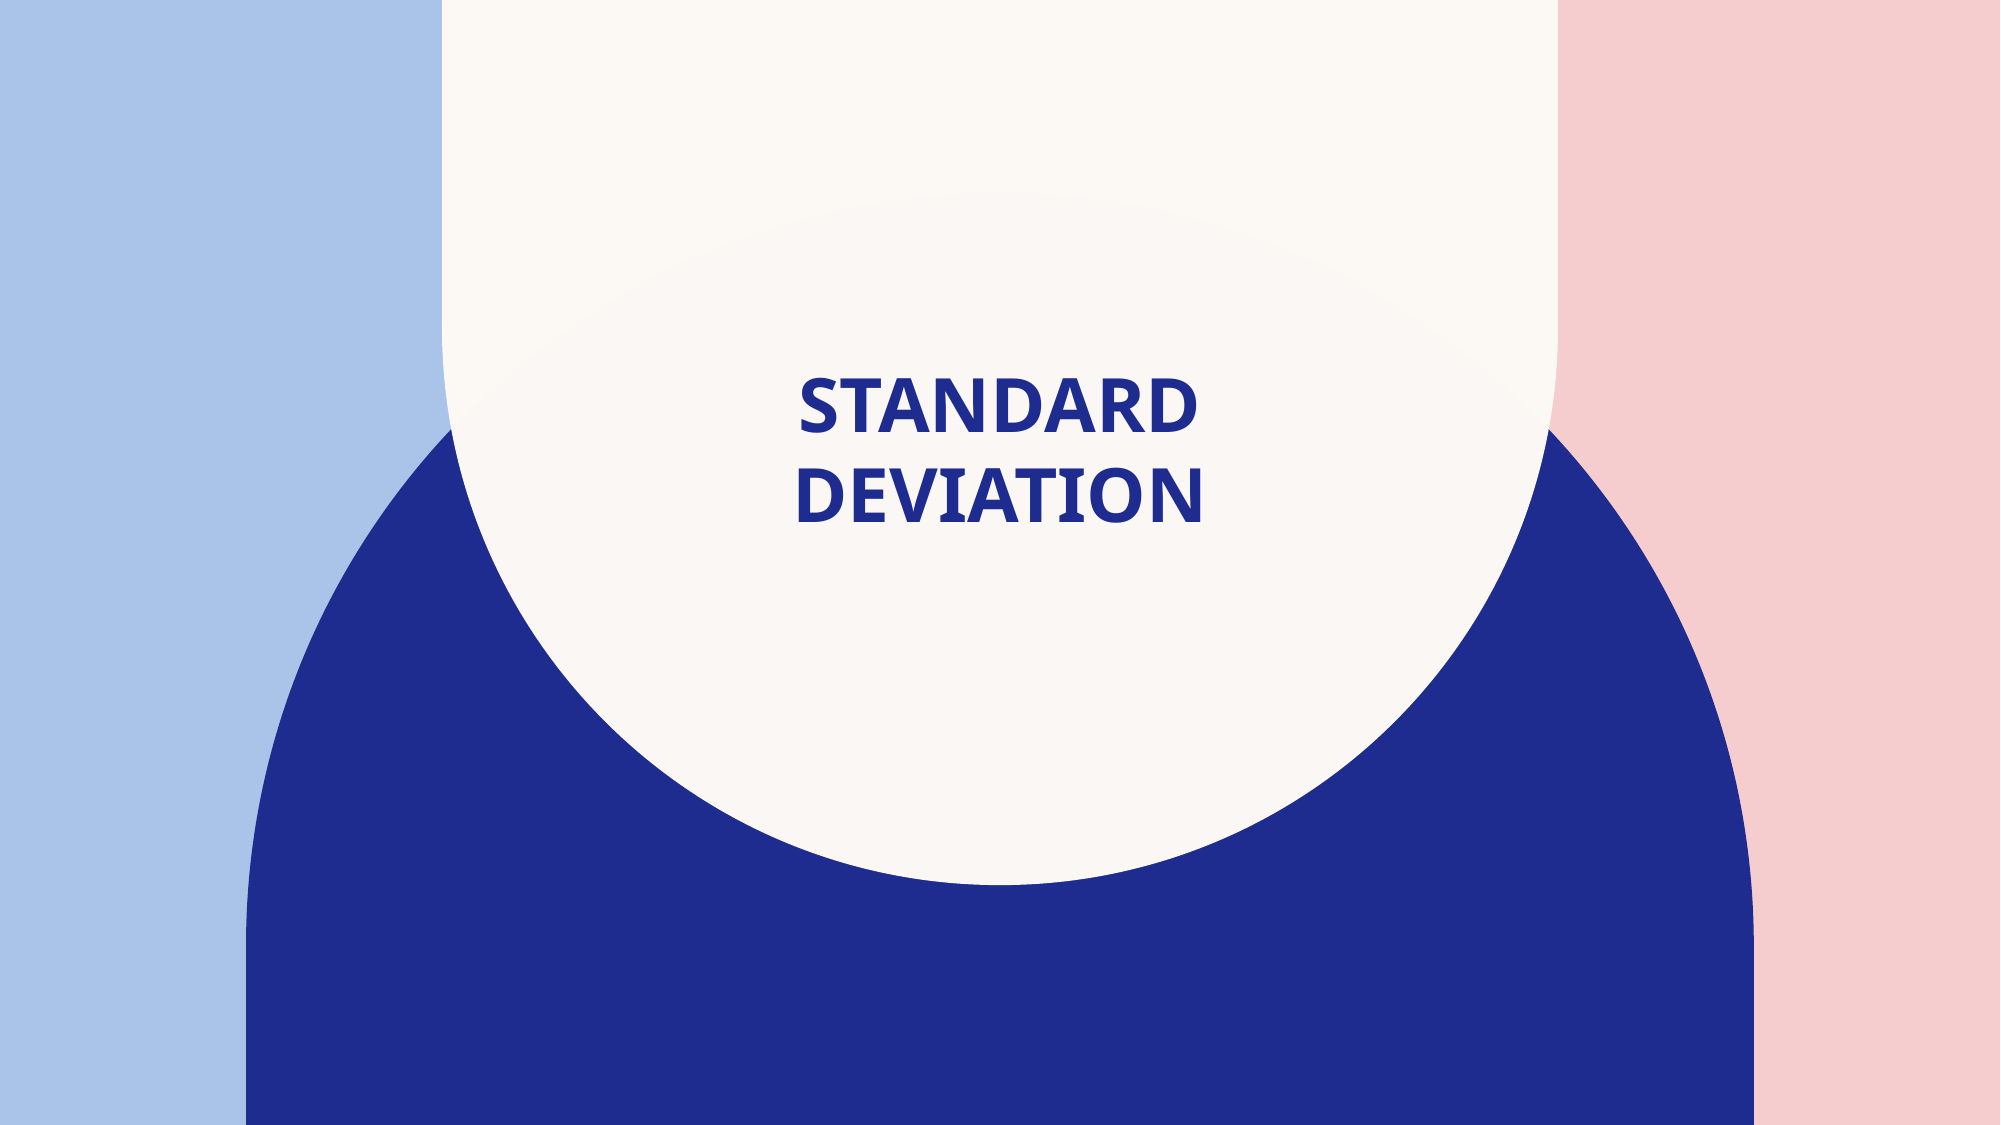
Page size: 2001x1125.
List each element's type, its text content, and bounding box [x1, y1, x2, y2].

title Standard Deviation [475, 132, 1525, 762]
